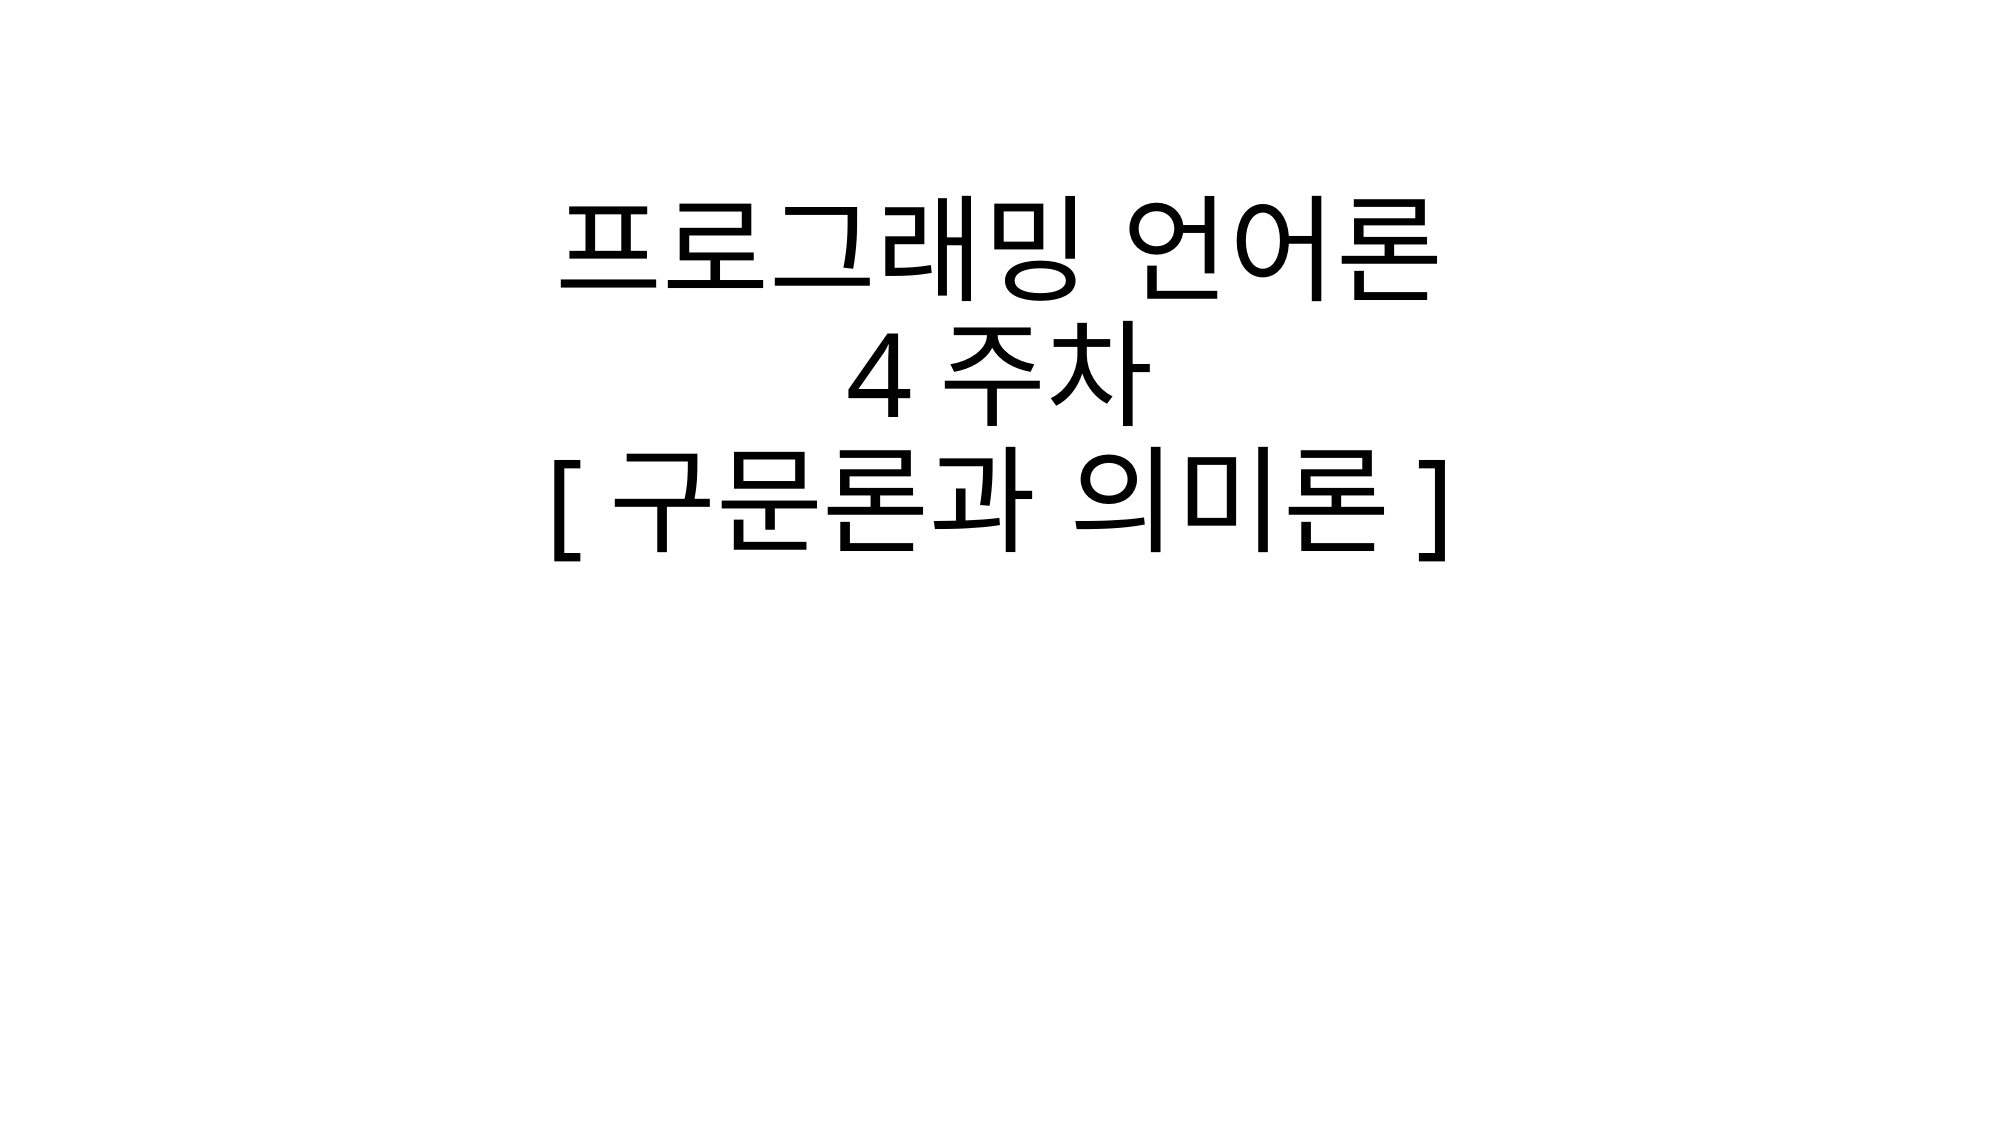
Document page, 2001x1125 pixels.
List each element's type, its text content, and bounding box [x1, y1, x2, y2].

title 프로그래밍 언어론 4주차 [구문론과 의미론] [249, 184, 1750, 576]
